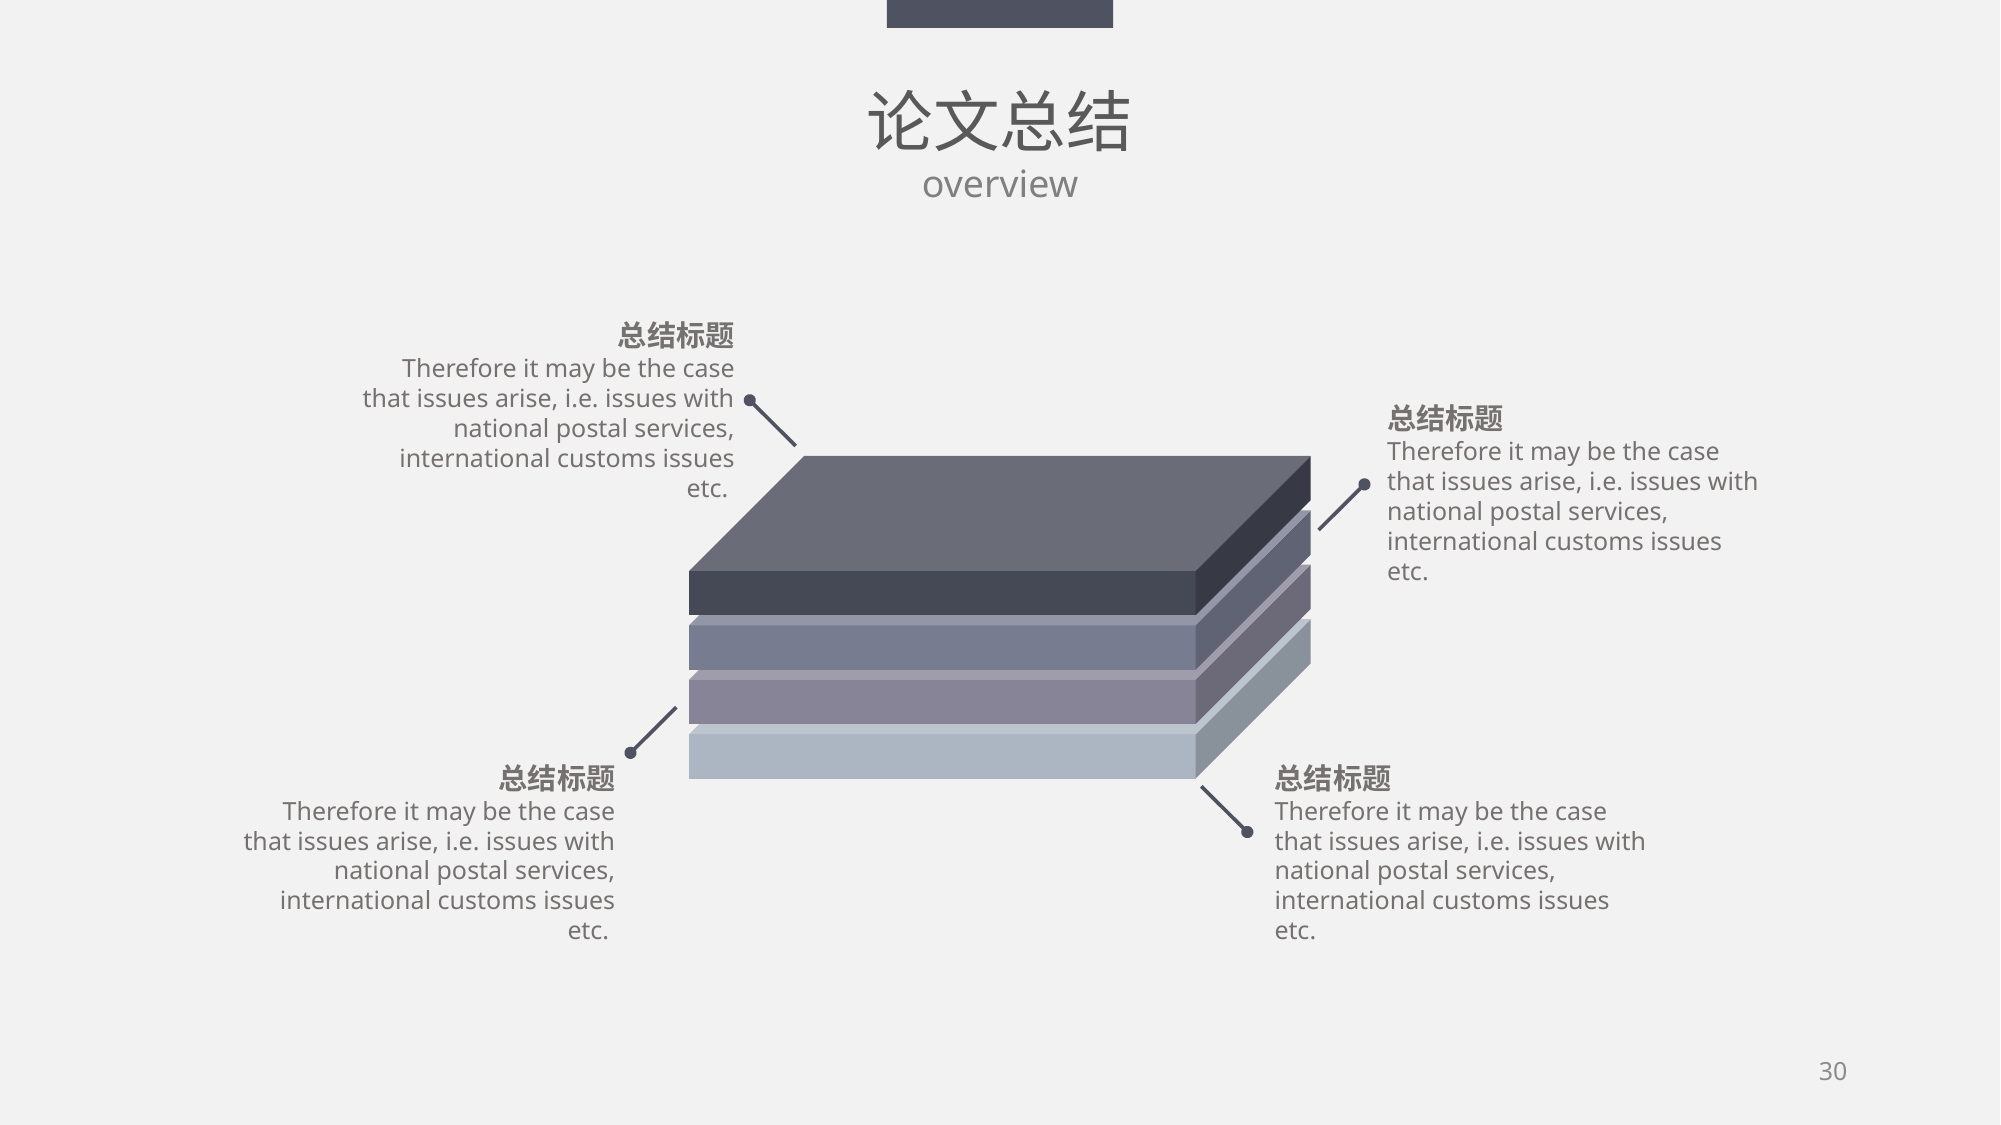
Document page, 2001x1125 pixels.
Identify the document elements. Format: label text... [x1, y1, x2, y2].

text_box 总结标题 Therefore it may be the case that issues arise, i.e. issues with national postal services, international customs issues etc. [1372, 393, 1777, 593]
text_box 总结标题 Therefore it may be the case that issues arise, i.e. issues with national postal services, international customs issues etc. [226, 752, 631, 953]
text_box 论文总结 overview [851, 72, 1149, 212]
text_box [1318, 484, 1365, 531]
text_box 总结标题 Therefore it may be the case that issues arise, i.e. issues with national postal services, international customs issues etc. [1259, 752, 1664, 953]
text_box [688, 563, 1312, 726]
text_box [688, 509, 1312, 671]
text_box [886, 0, 1114, 29]
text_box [1201, 786, 1248, 833]
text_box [749, 400, 796, 446]
text_box 总结标题 Therefore it may be the case that issues arise, i.e. issues with national postal services, international customs issues etc. [345, 309, 750, 510]
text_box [630, 707, 677, 753]
slide_number 30 [1798, 1042, 1863, 1103]
text_box [688, 454, 1312, 617]
text_box [688, 618, 1312, 780]
